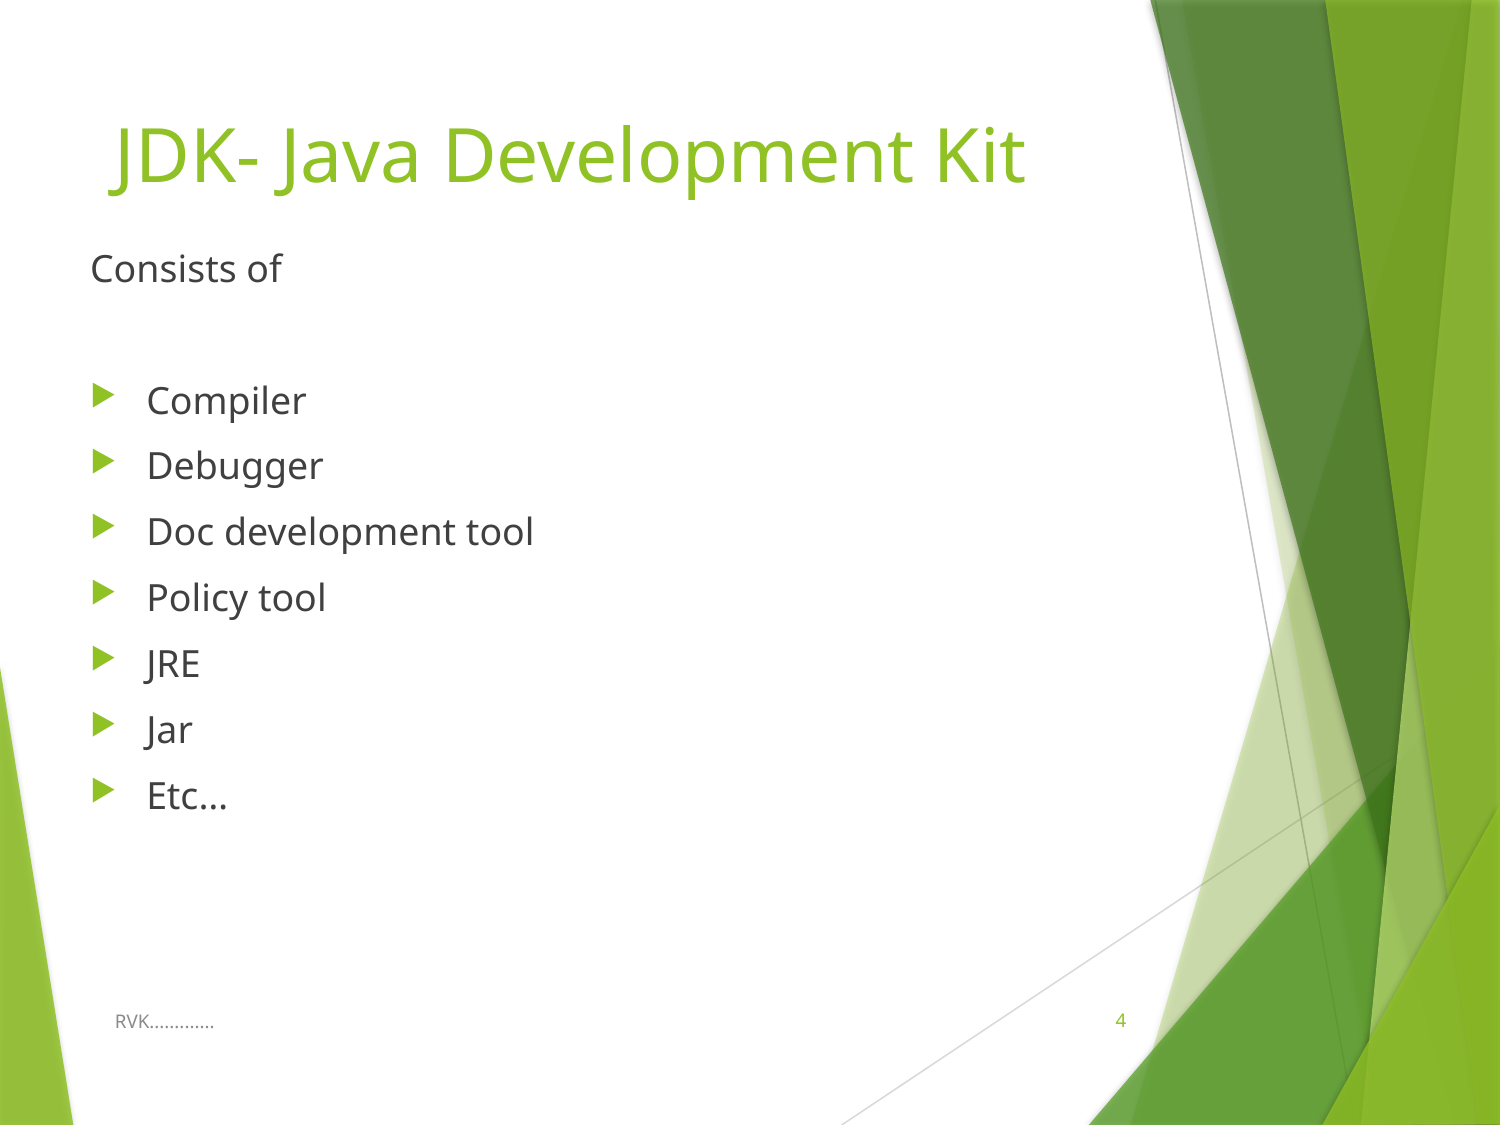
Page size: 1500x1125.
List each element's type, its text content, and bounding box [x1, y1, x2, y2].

list Consists of Compiler Debugger Doc development tool Policy tool JRE Jar Etc… [75, 237, 1142, 925]
footer RVK............. [99, 991, 859, 1051]
title JDK- Java Development Kit [99, 99, 1142, 237]
slide_number 4 [1057, 991, 1142, 1051]
